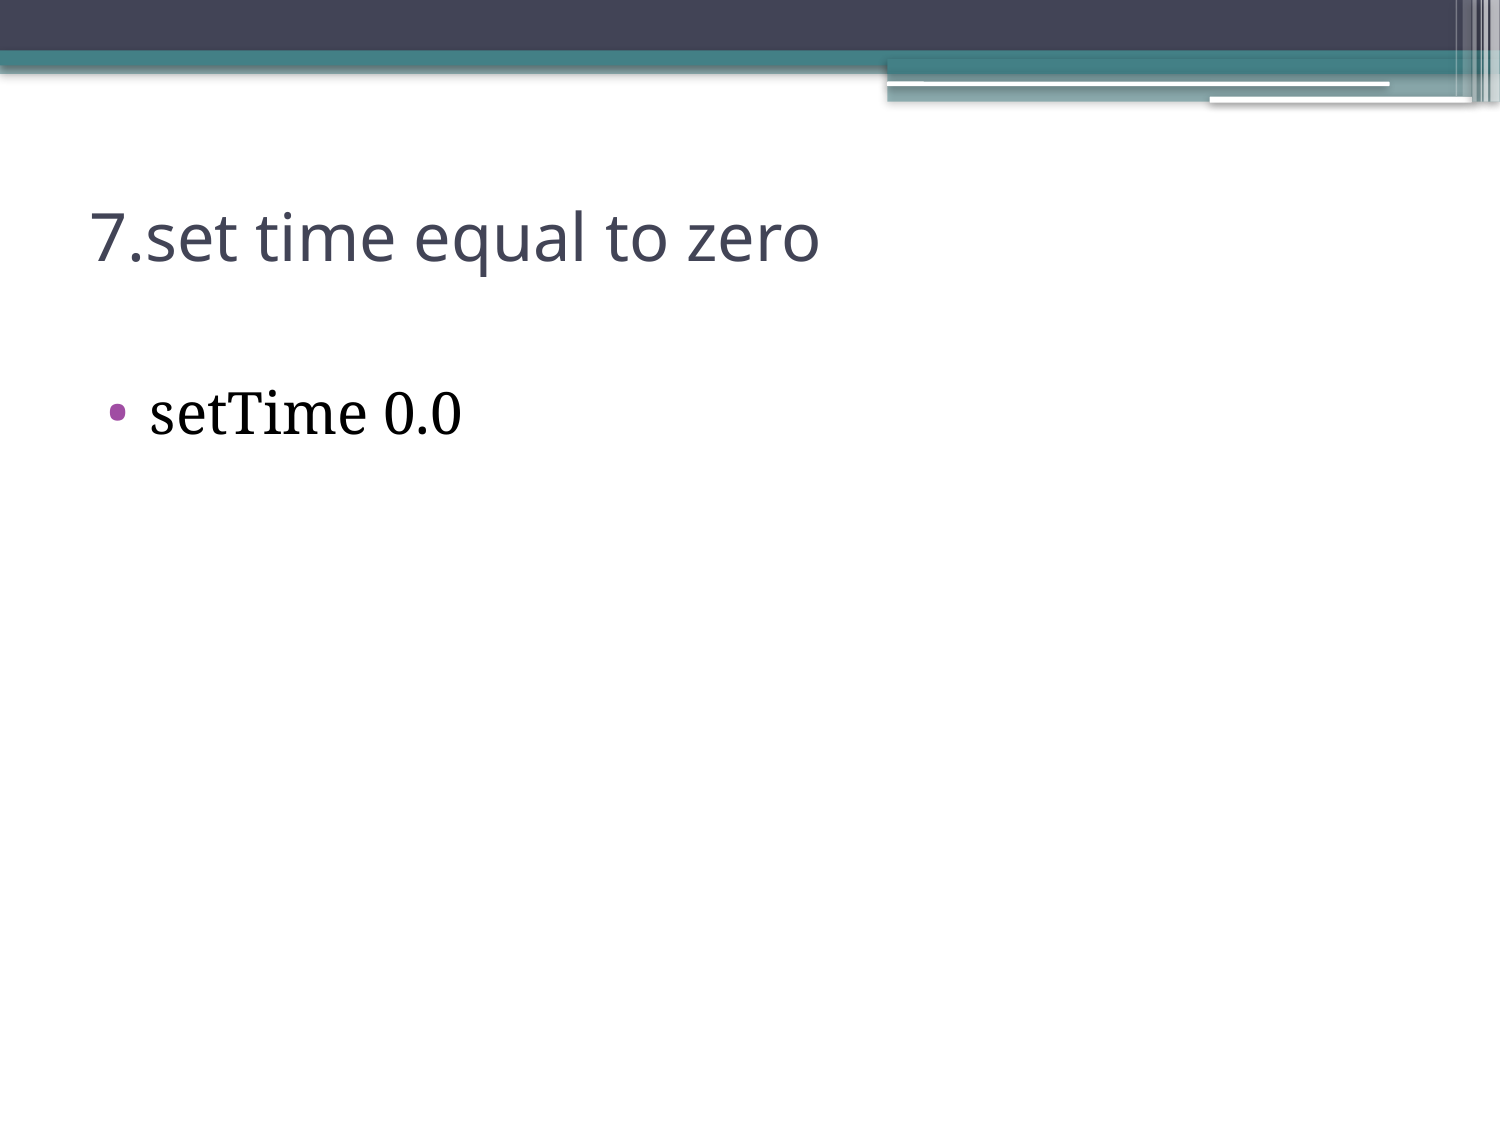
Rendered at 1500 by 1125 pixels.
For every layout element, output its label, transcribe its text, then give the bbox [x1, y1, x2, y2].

list setTime 0.0 [75, 368, 1425, 1079]
title 7.set time equal to zero [75, 187, 1425, 363]
